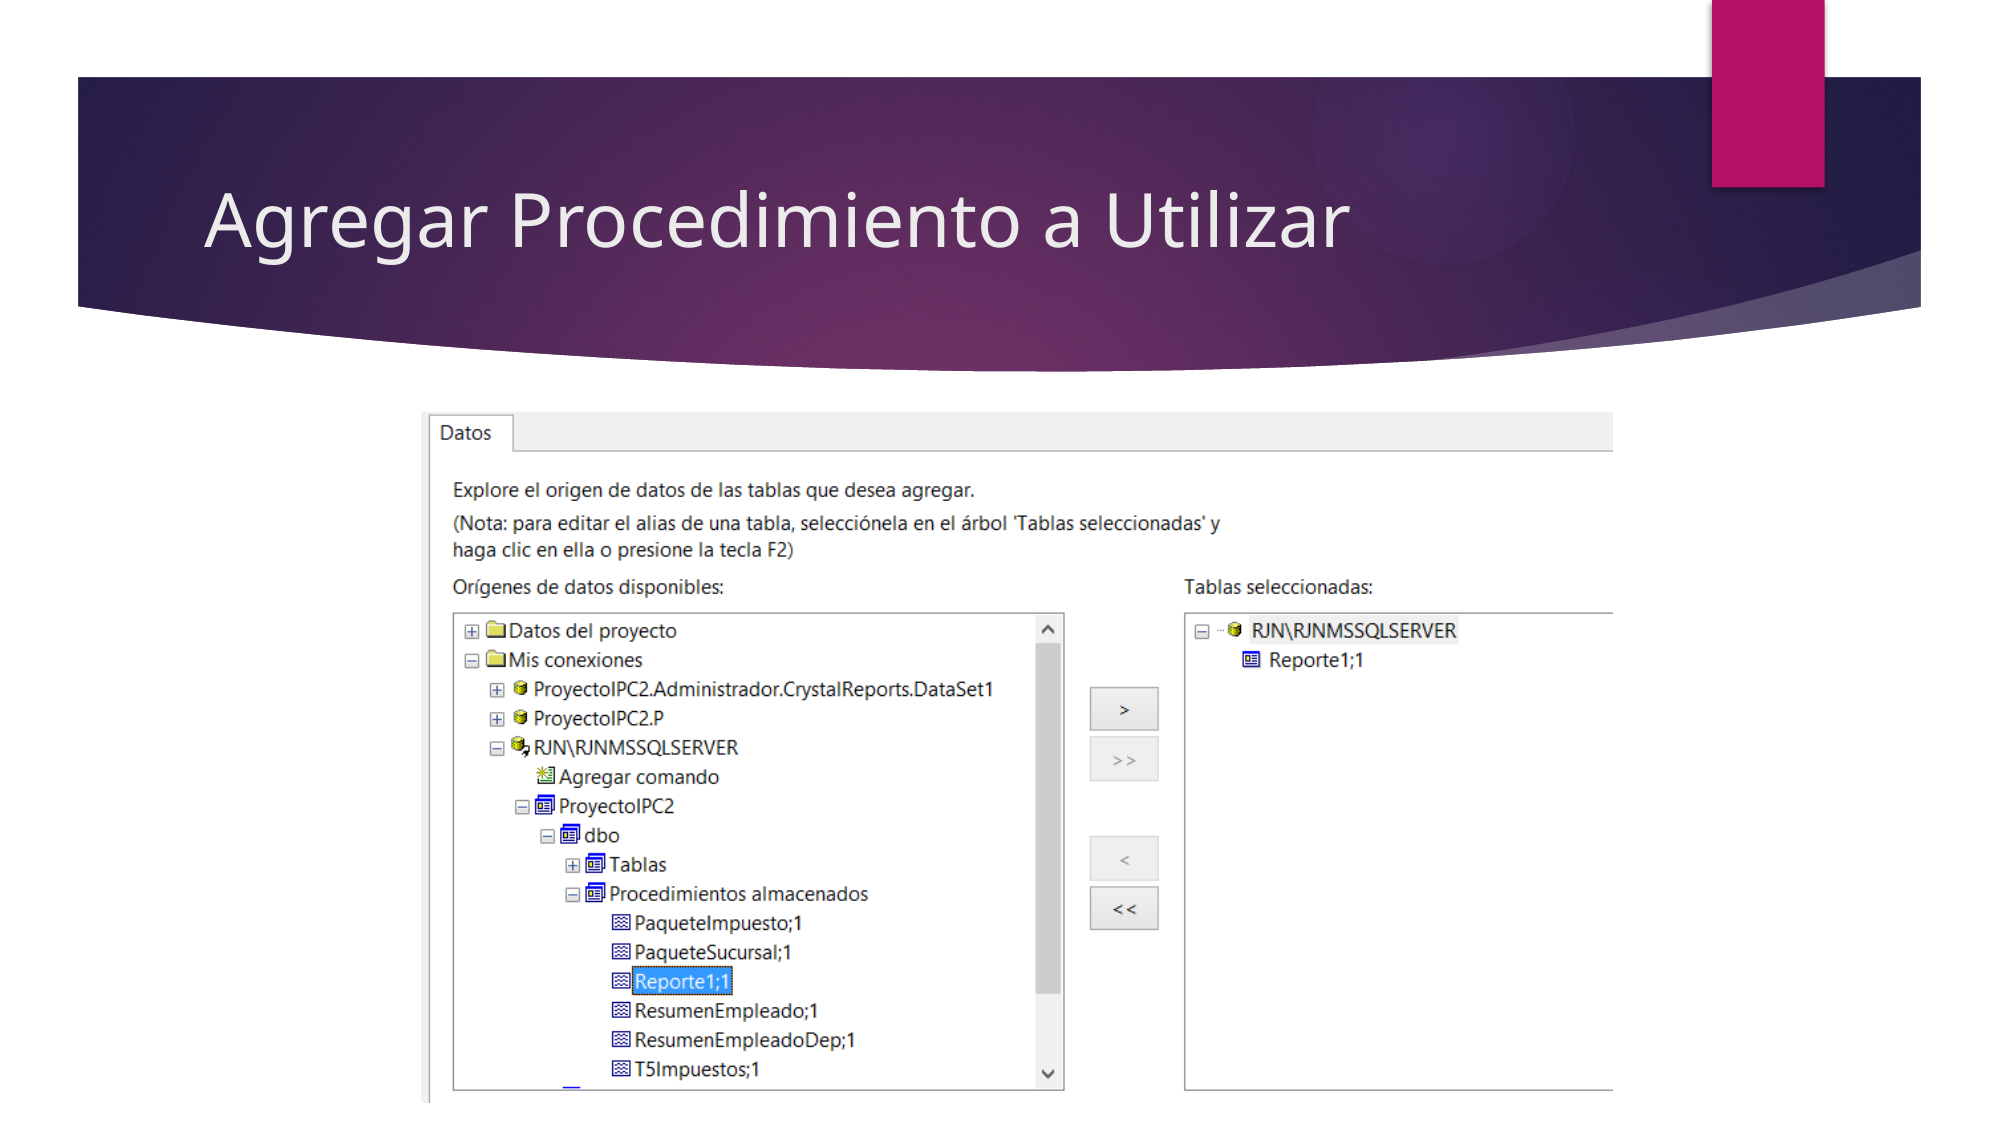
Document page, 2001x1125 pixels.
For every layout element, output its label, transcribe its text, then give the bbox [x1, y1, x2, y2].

title Agregar Procedimiento a Utilizar [189, 159, 1627, 276]
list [421, 412, 1613, 1103]
